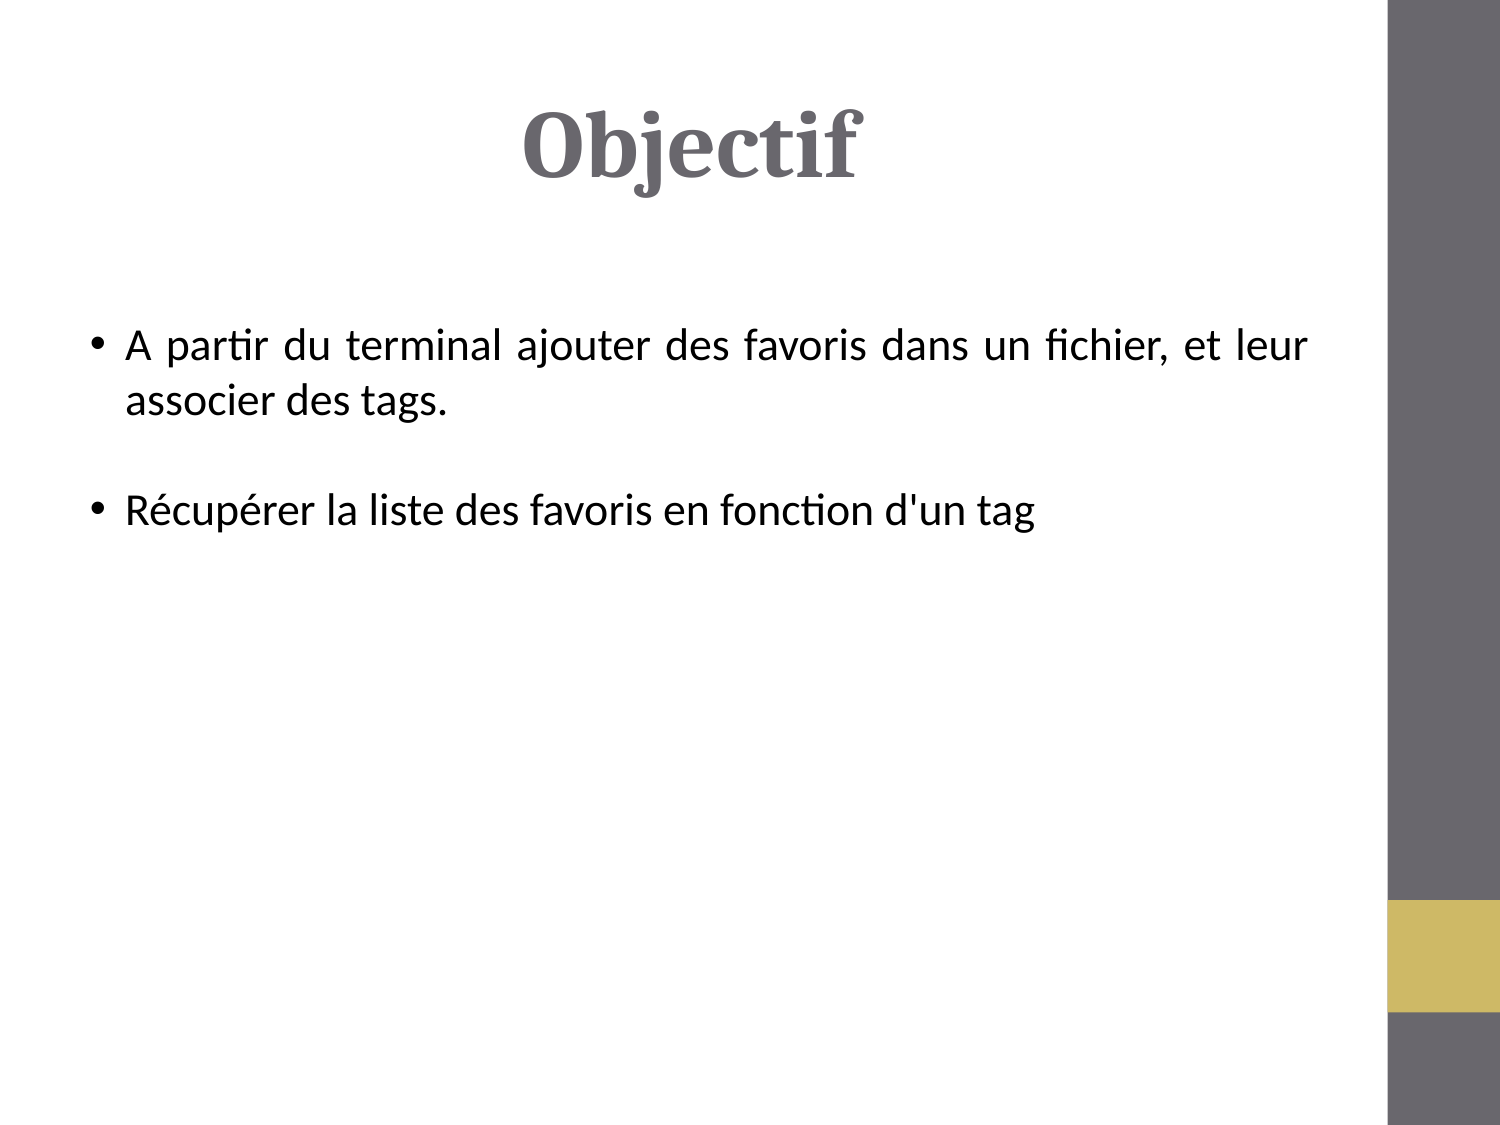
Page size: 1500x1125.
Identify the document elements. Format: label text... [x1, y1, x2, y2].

text_box Objectif [75, 45, 1325, 233]
text_box A partir du terminal ajouter des favoris dans un fichier, et leur associer des tags. Récupérer la liste des favoris en fonction d'un tag [75, 262, 1325, 1050]
